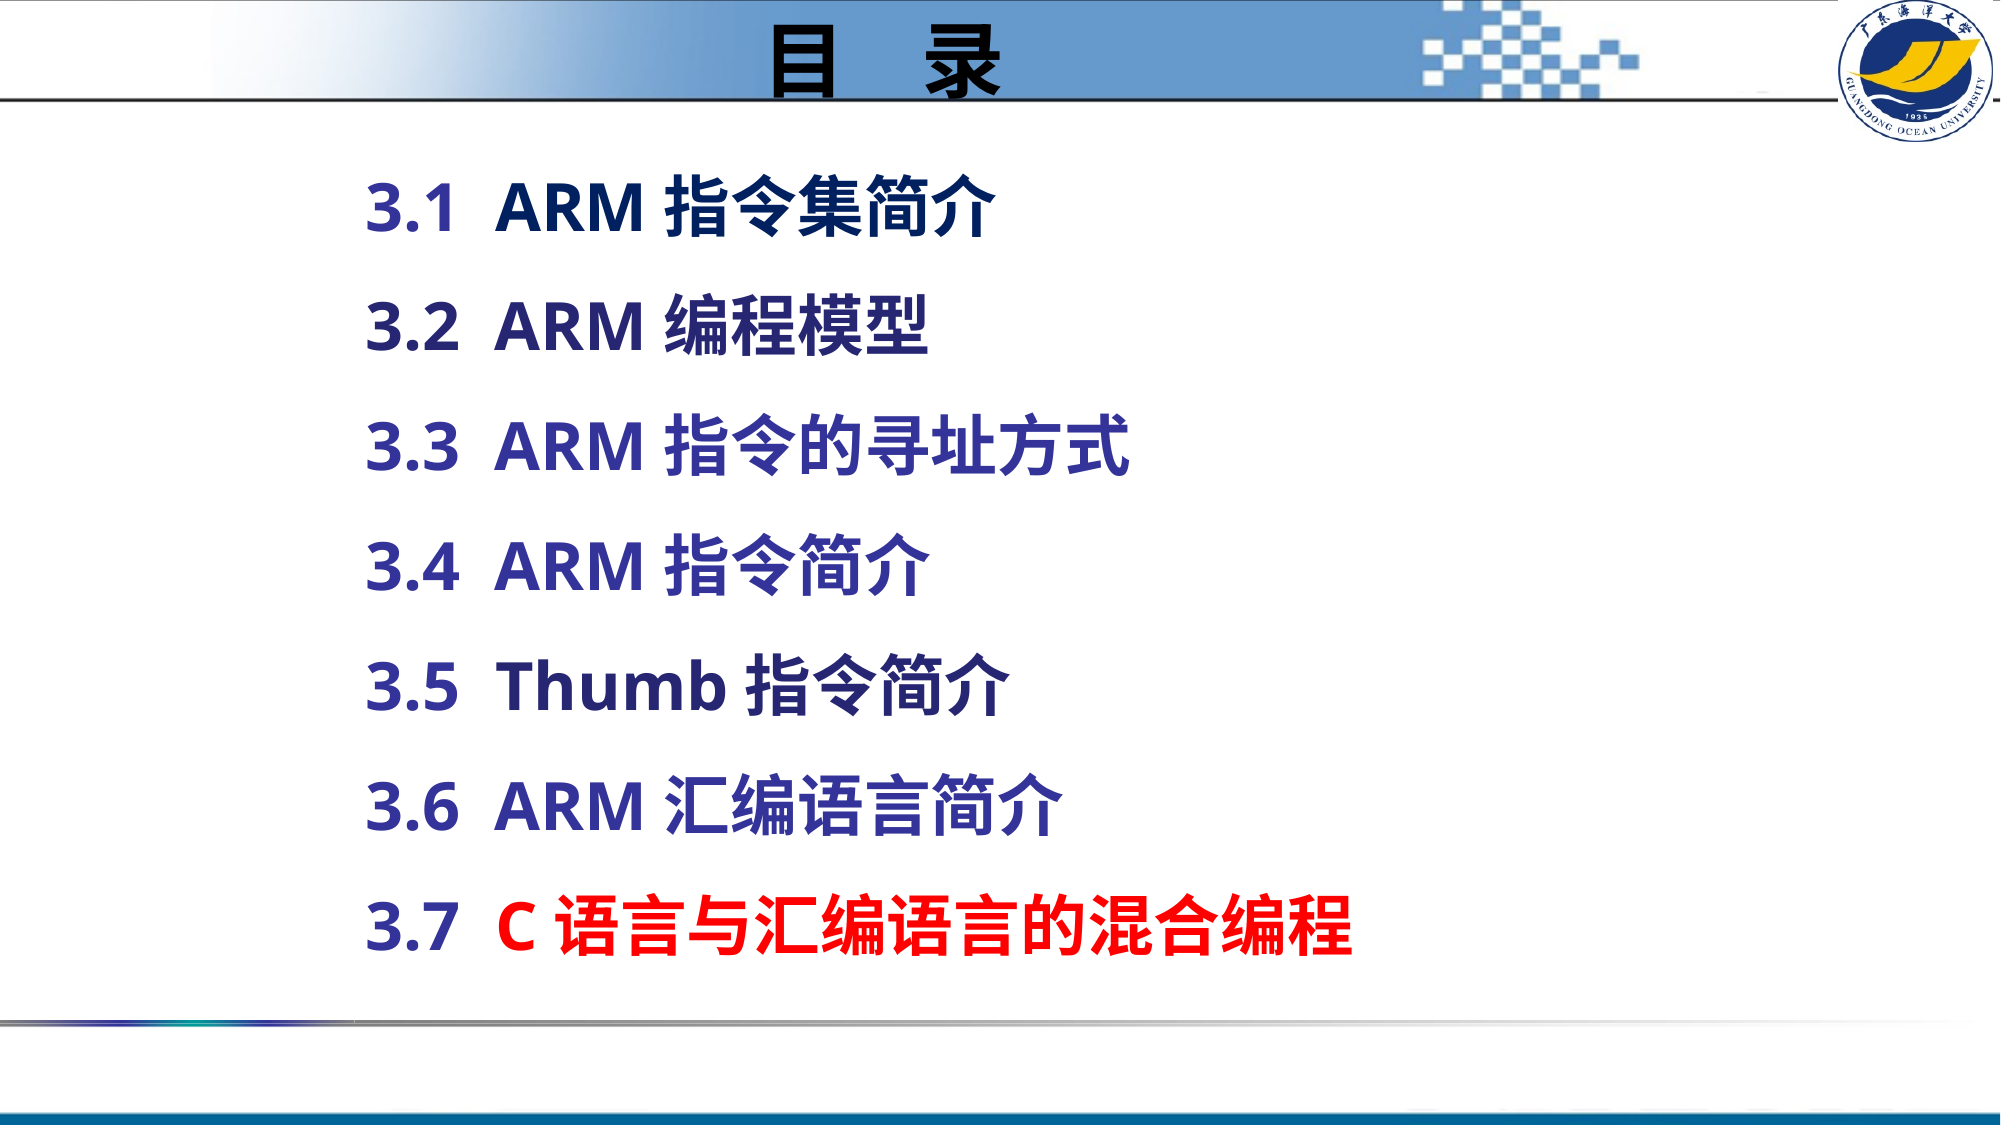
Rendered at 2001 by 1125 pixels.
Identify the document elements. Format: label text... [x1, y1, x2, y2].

text_box 目 录 [586, 0, 1201, 116]
picture [0, 0, 2001, 1115]
slide_number [0, 1022, 229, 1099]
text_box 3.1 ARM指令集简介 3.2 ARM编程模型 3.3 ARM指令的寻址方式 3.4 ARM指令简介 3.5 Thumb指令简介 3.6 ARM汇编语言简介 3.7 C语言与汇编语言的混合编程 [350, 116, 1614, 972]
